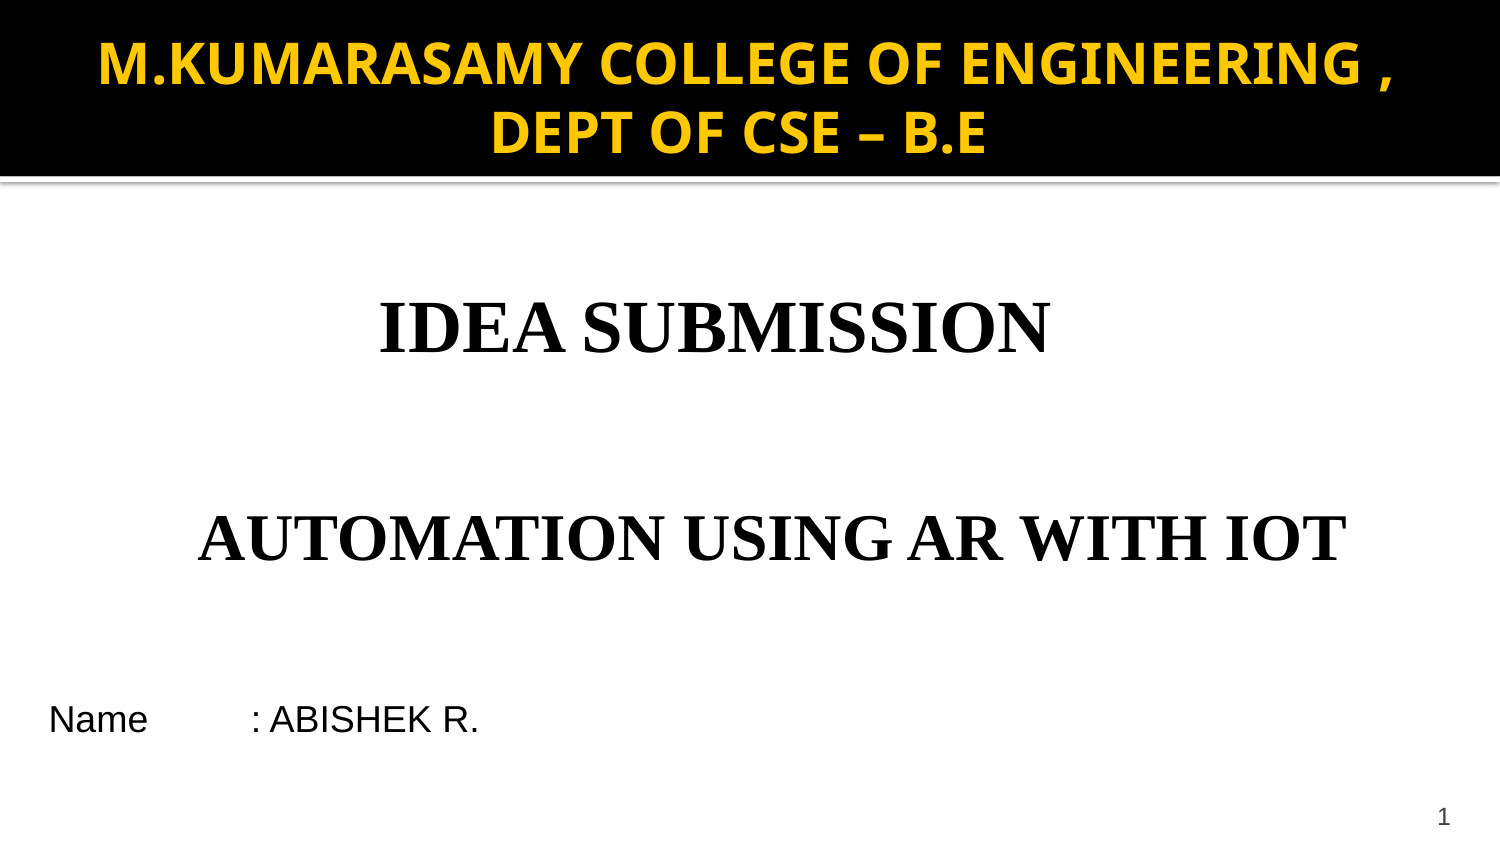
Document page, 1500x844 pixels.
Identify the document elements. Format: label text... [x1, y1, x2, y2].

footer IDEA SUBMISSION [50, 246, 1400, 368]
text_box AUTOMATION USING AR WITH IOT [165, 486, 1363, 582]
title M.KUMARASAMY COLLEGE OF ENGINEERING , DEPT OF CSE – B.E [75, 18, 1425, 173]
text_box Name : ABISHEK R. [33, 687, 1309, 842]
slide_number 1 [1345, 796, 1467, 831]
